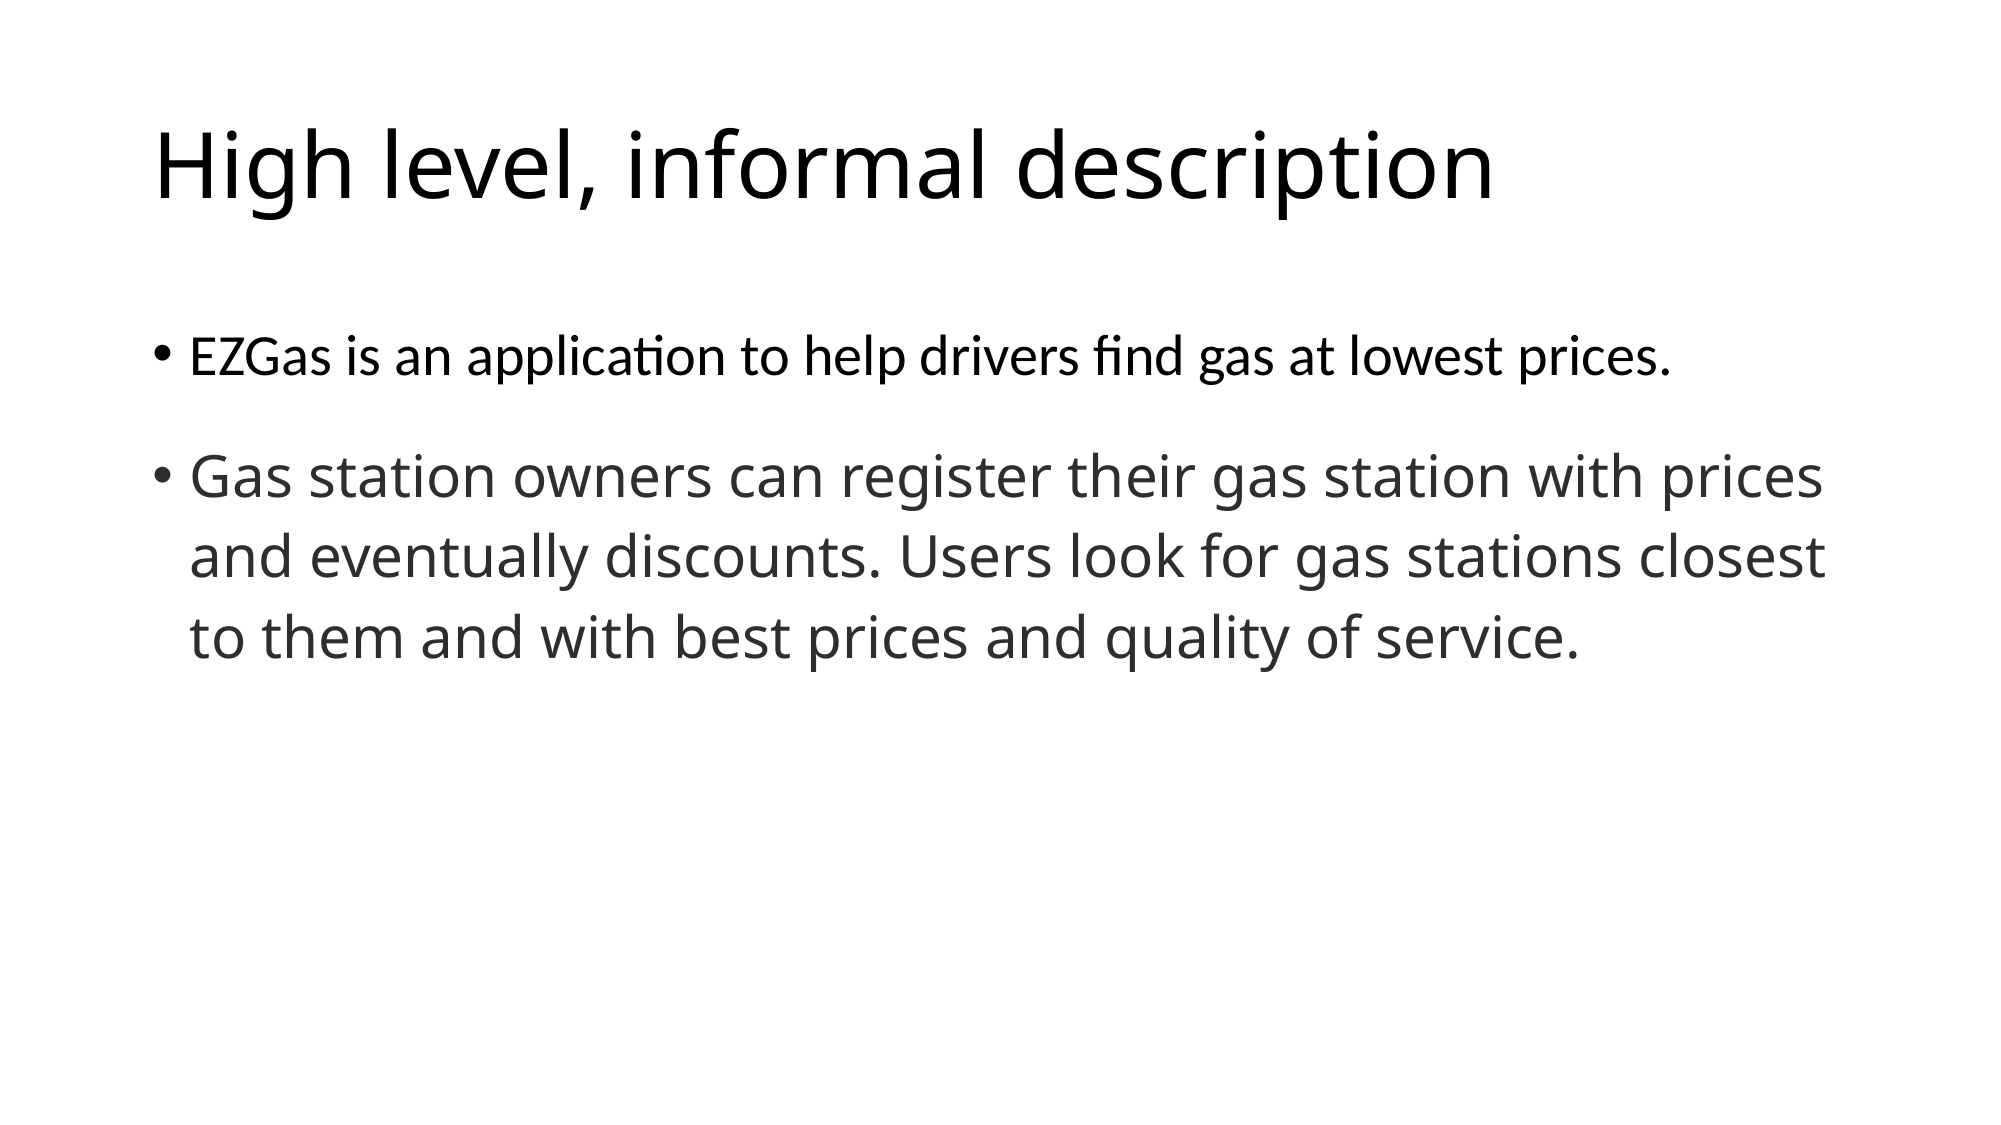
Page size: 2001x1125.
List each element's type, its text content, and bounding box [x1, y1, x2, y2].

list EZGas is an application to help drivers find gas at lowest prices. Gas station owners can register their gas station with prices and eventually discounts. Users look for gas stations closest to them and with best prices and quality of service. [137, 299, 1863, 1014]
title High level, informal description [137, 59, 1863, 278]
